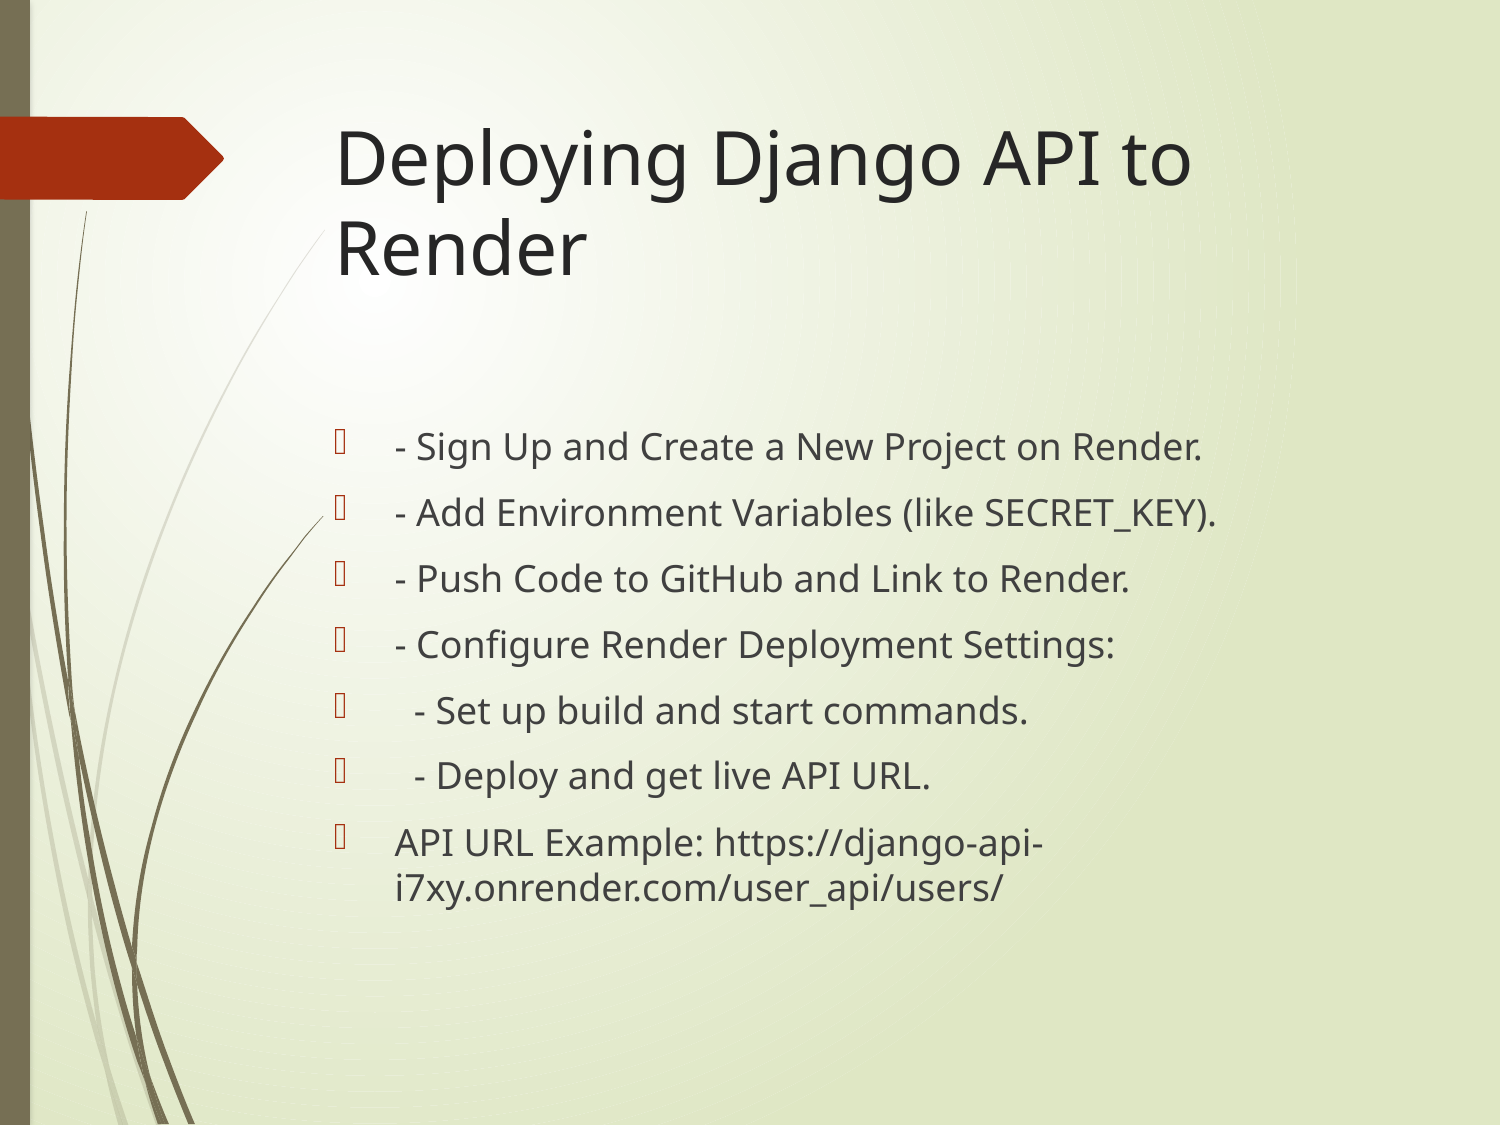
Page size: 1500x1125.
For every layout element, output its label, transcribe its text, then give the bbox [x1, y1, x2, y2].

list - Sign Up and Create a New Project on Render. - Add Environment Variables (like SECRET_KEY). - Push Code to GitHub and Link to Render. - Configure Render Deployment Settings: - Set up build and start commands. - Deploy and get live API URL. API URL Example: https://django-api-i7xy.onrender.com/user_api/users/ [318, 350, 1400, 970]
title Deploying Django API to Render [319, 102, 1400, 313]
